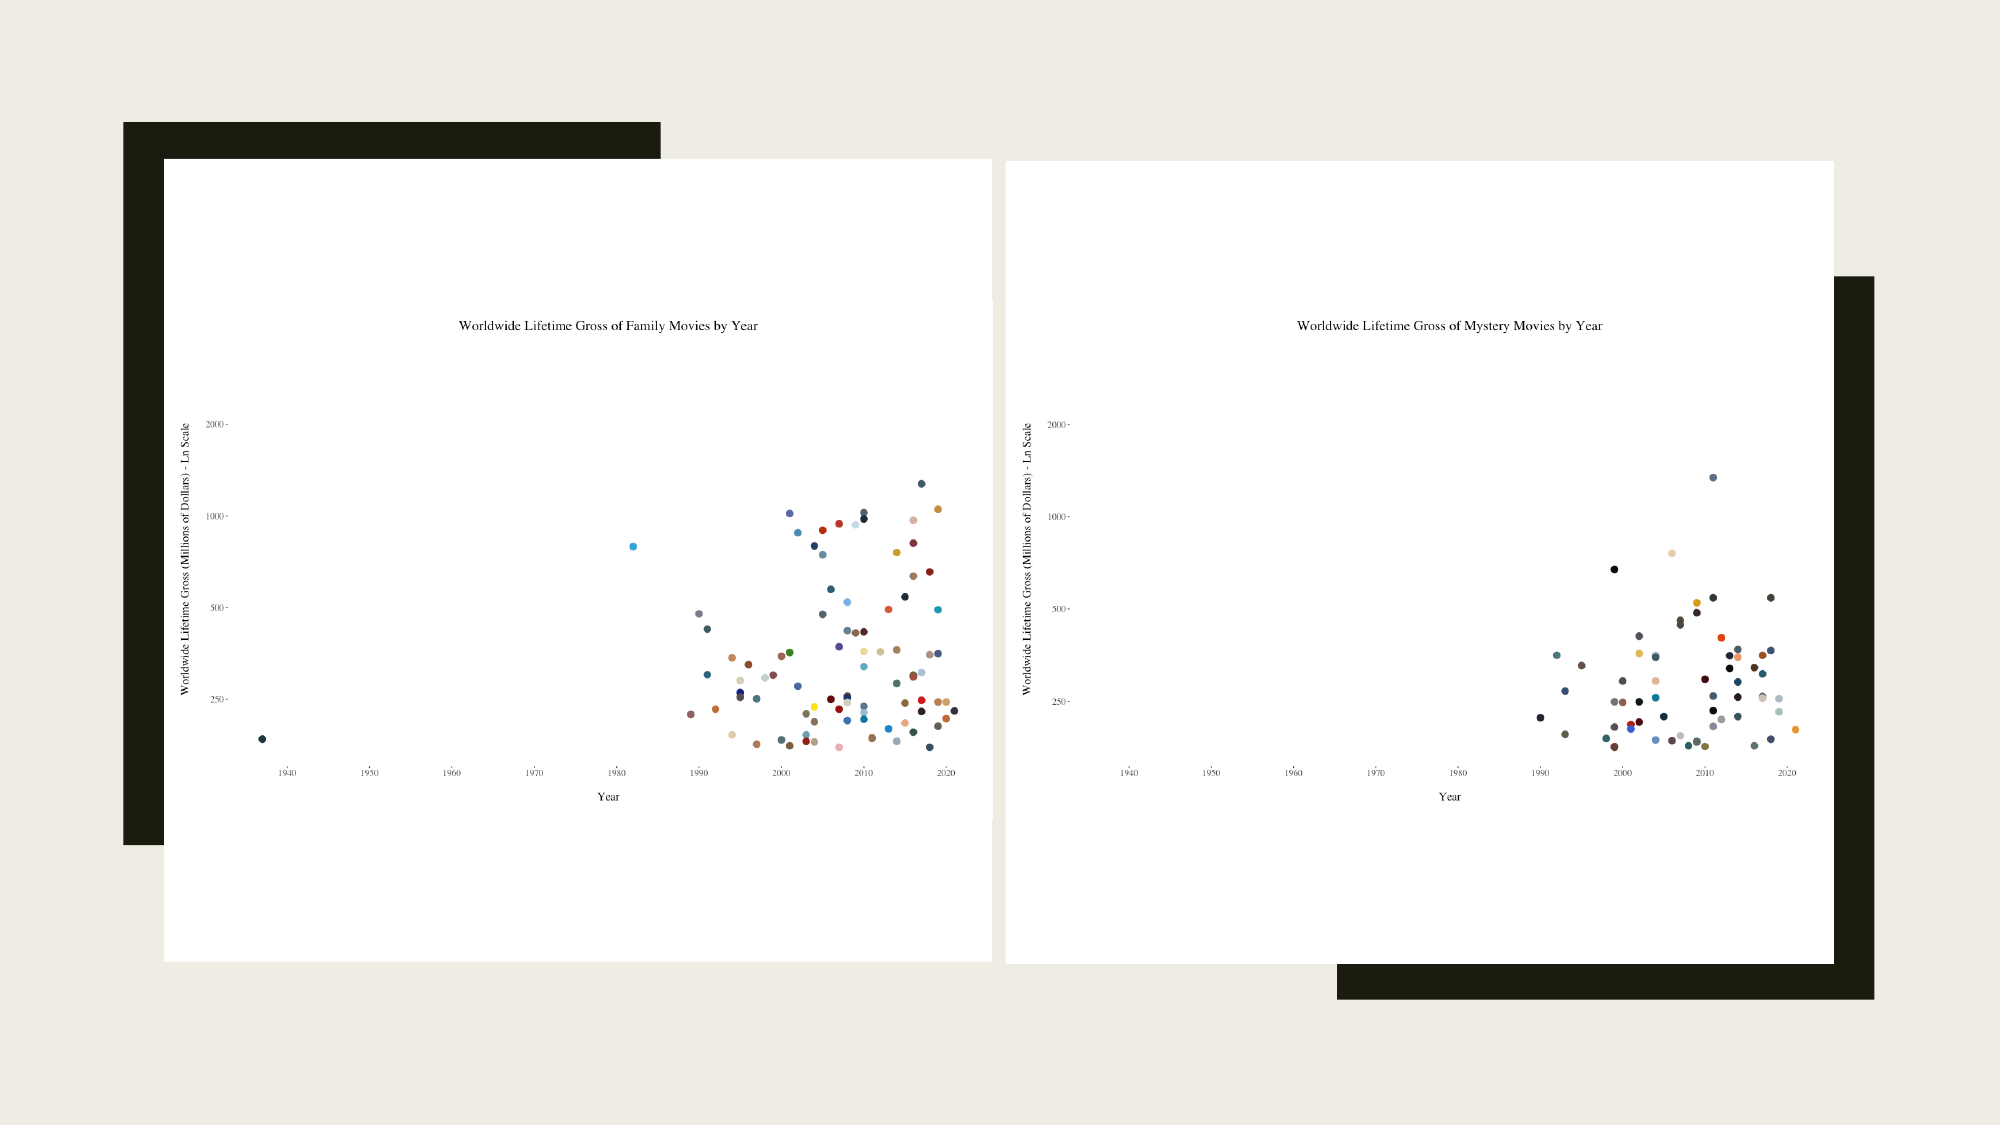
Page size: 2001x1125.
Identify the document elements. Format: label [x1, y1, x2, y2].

text_box [123, 122, 1875, 1000]
text_box [0, 0, 2000, 1125]
picture [1006, 301, 1834, 820]
picture [164, 301, 993, 820]
